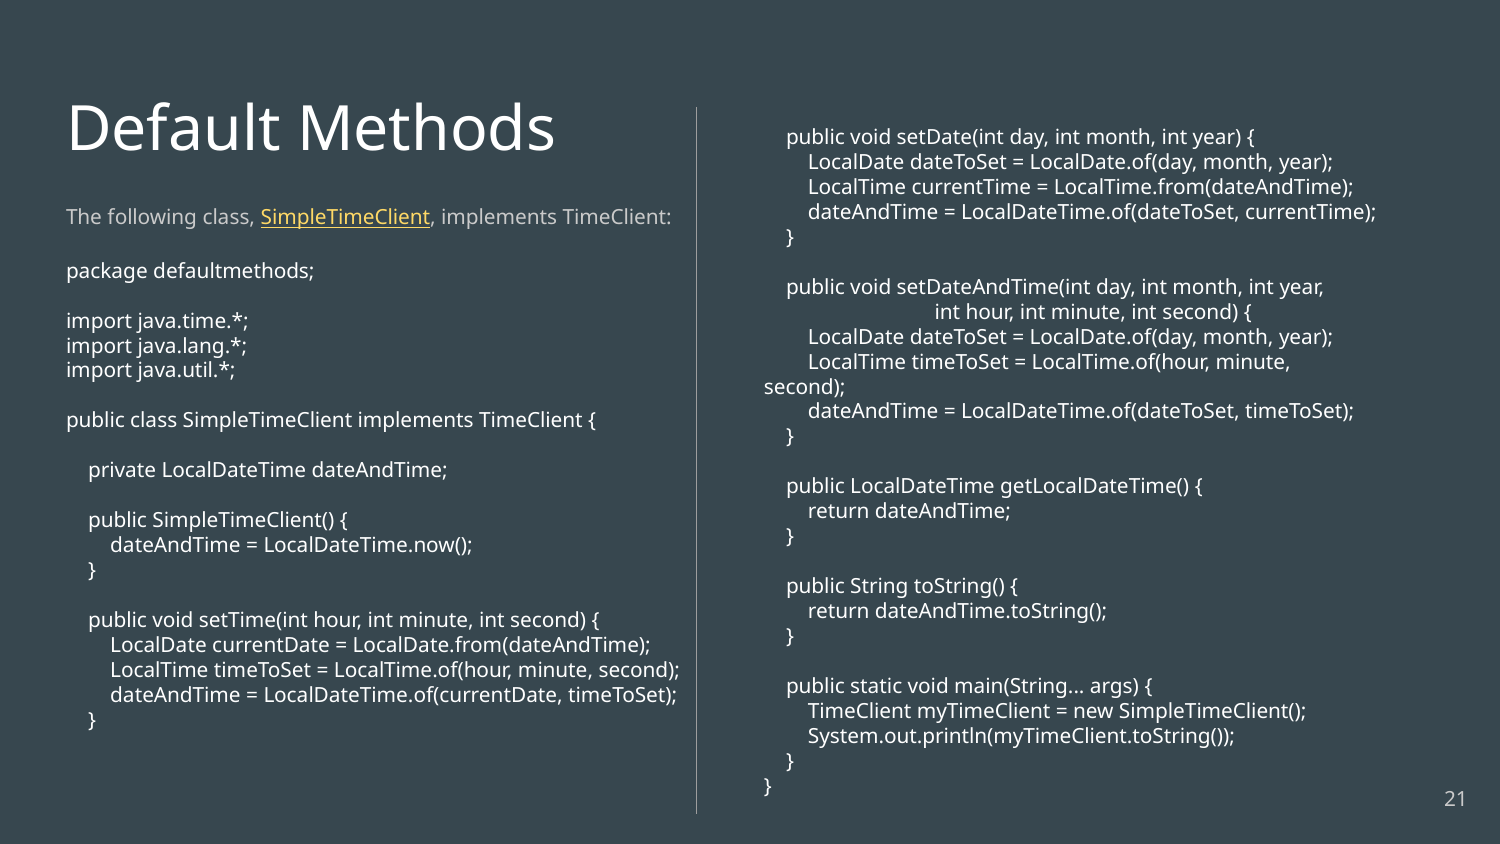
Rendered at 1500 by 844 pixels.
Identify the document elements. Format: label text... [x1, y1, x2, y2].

title Default Methods [51, 72, 1449, 167]
text_box public void setDate(int day, int month, int year) { LocalDate dateToSet = LocalDate.of(day, month, year); LocalTime currentTime = LocalTime.from(dateAndTime); dateAndTime = LocalDateTime.of(dateToSet, currentTime); } public void setDateAndTime(int day, int month, int year, int hour, int minute, int second) { LocalDate dateToSet = LocalDate.of(day, month, year); LocalTime timeToSet = LocalTime.of(hour, minute, second); dateAndTime = LocalDateTime.of(dateToSet, timeToSet); } public LocalDateTime getLocalDateTime() { return dateAndTime; } public String toString() { return dateAndTime.toString(); } public static void main(String... args) { TimeClient myTimeClient = new SimpleTimeClient(); System.out.println(myTimeClient.toString()); } } [748, 108, 1393, 601]
list The following class, SimpleTimeClient, implements TimeClient: package defaultmethods; import java.time.*; import java.lang.*; import java.util.*; public class SimpleTimeClient implements TimeClient { private LocalDateTime dateAndTime; public SimpleTimeClient() { dateAndTime = LocalDateTime.now(); } public void setTime(int hour, int minute, int second) { LocalDate currentDate = LocalDate.from(dateAndTime); LocalTime timeToSet = LocalTime.of(hour, minute, second); dateAndTime = LocalDateTime.of(currentDate, timeToSet); } [51, 189, 691, 750]
list The following class, SimpleTimeClient, implements TimeClient: package defaultmethods; import java.time.*; import java.lang.*; import java.util.*; public class SimpleTimeClient implements TimeClient { private LocalDateTime dateAndTime; public SimpleTimeClient() { dateAndTime = LocalDateTime.now(); } public void setTime(int hour, int minute, int second) { LocalDate currentDate = LocalDate.from(dateAndTime); LocalTime timeToSet = LocalTime.of(hour, minute, second); dateAndTime = LocalDateTime.of(currentDate, timeToSet); } [701, 189, 1449, 750]
slide_number ‹#› [1392, 767, 1483, 833]
